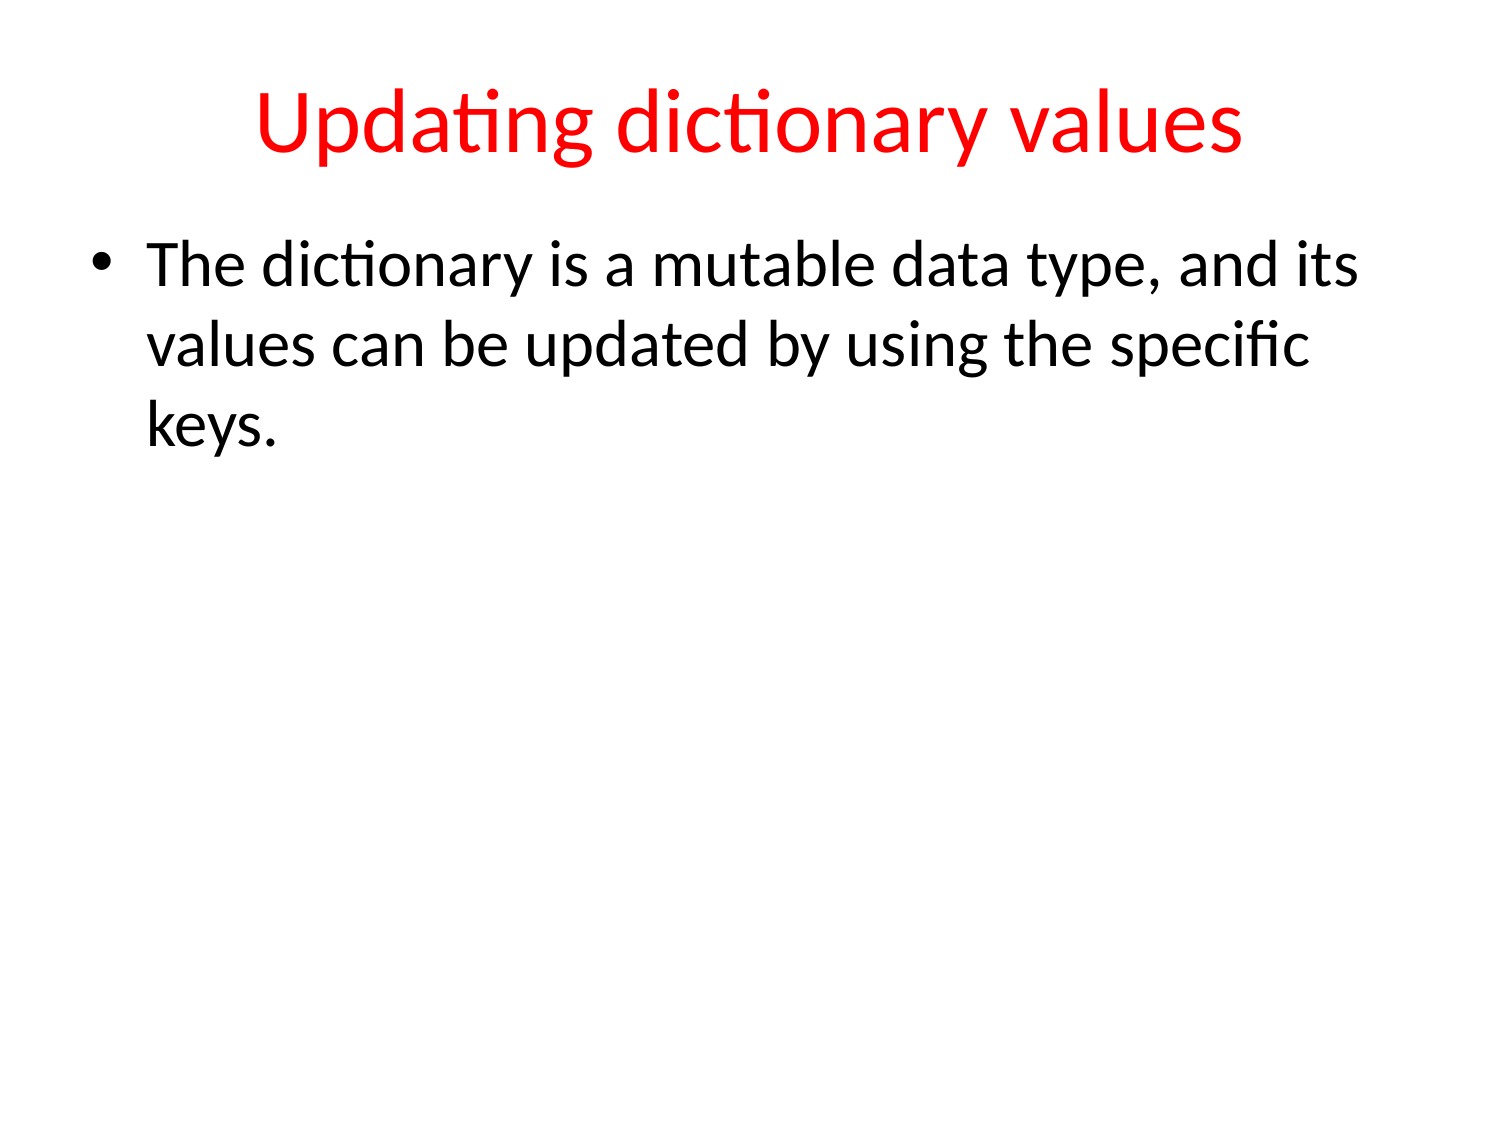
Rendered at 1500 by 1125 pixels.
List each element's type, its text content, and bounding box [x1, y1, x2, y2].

title Updating dictionary values [75, 45, 1425, 188]
list The dictionary is a mutable data type, and its values can be updated by using the specific keys. [75, 212, 1425, 1075]
